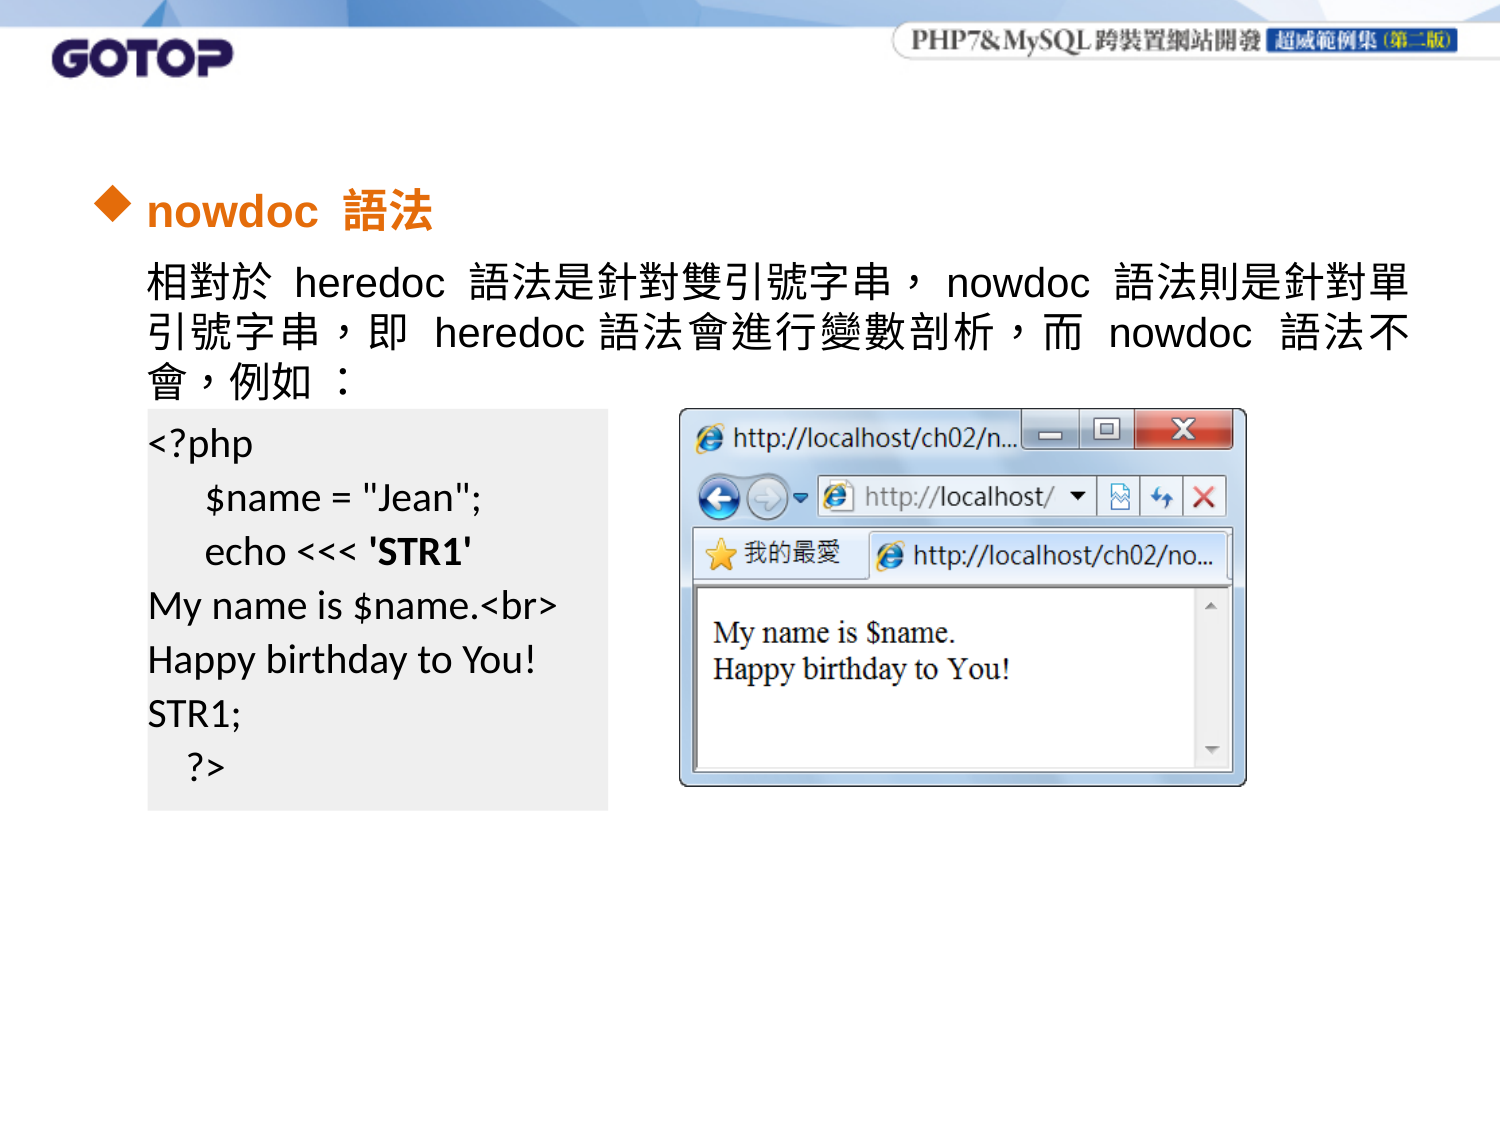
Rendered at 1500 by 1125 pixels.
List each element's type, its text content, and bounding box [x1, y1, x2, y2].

list nowdoc 語法 相對於 heredoc 語法是針對雙引號字串，nowdoc 語法則是針對單引號字串，即 heredoc語法會進行變數剖析，而 nowdoc 語法不會，例如 ： [74, 174, 1426, 1036]
picture [0, 0, 1500, 1125]
text_box <?php $name = "Jean"; echo <<< 'STR1' My name is $name.<br> Happy birthday to You! STR1; ?> [147, 408, 609, 811]
